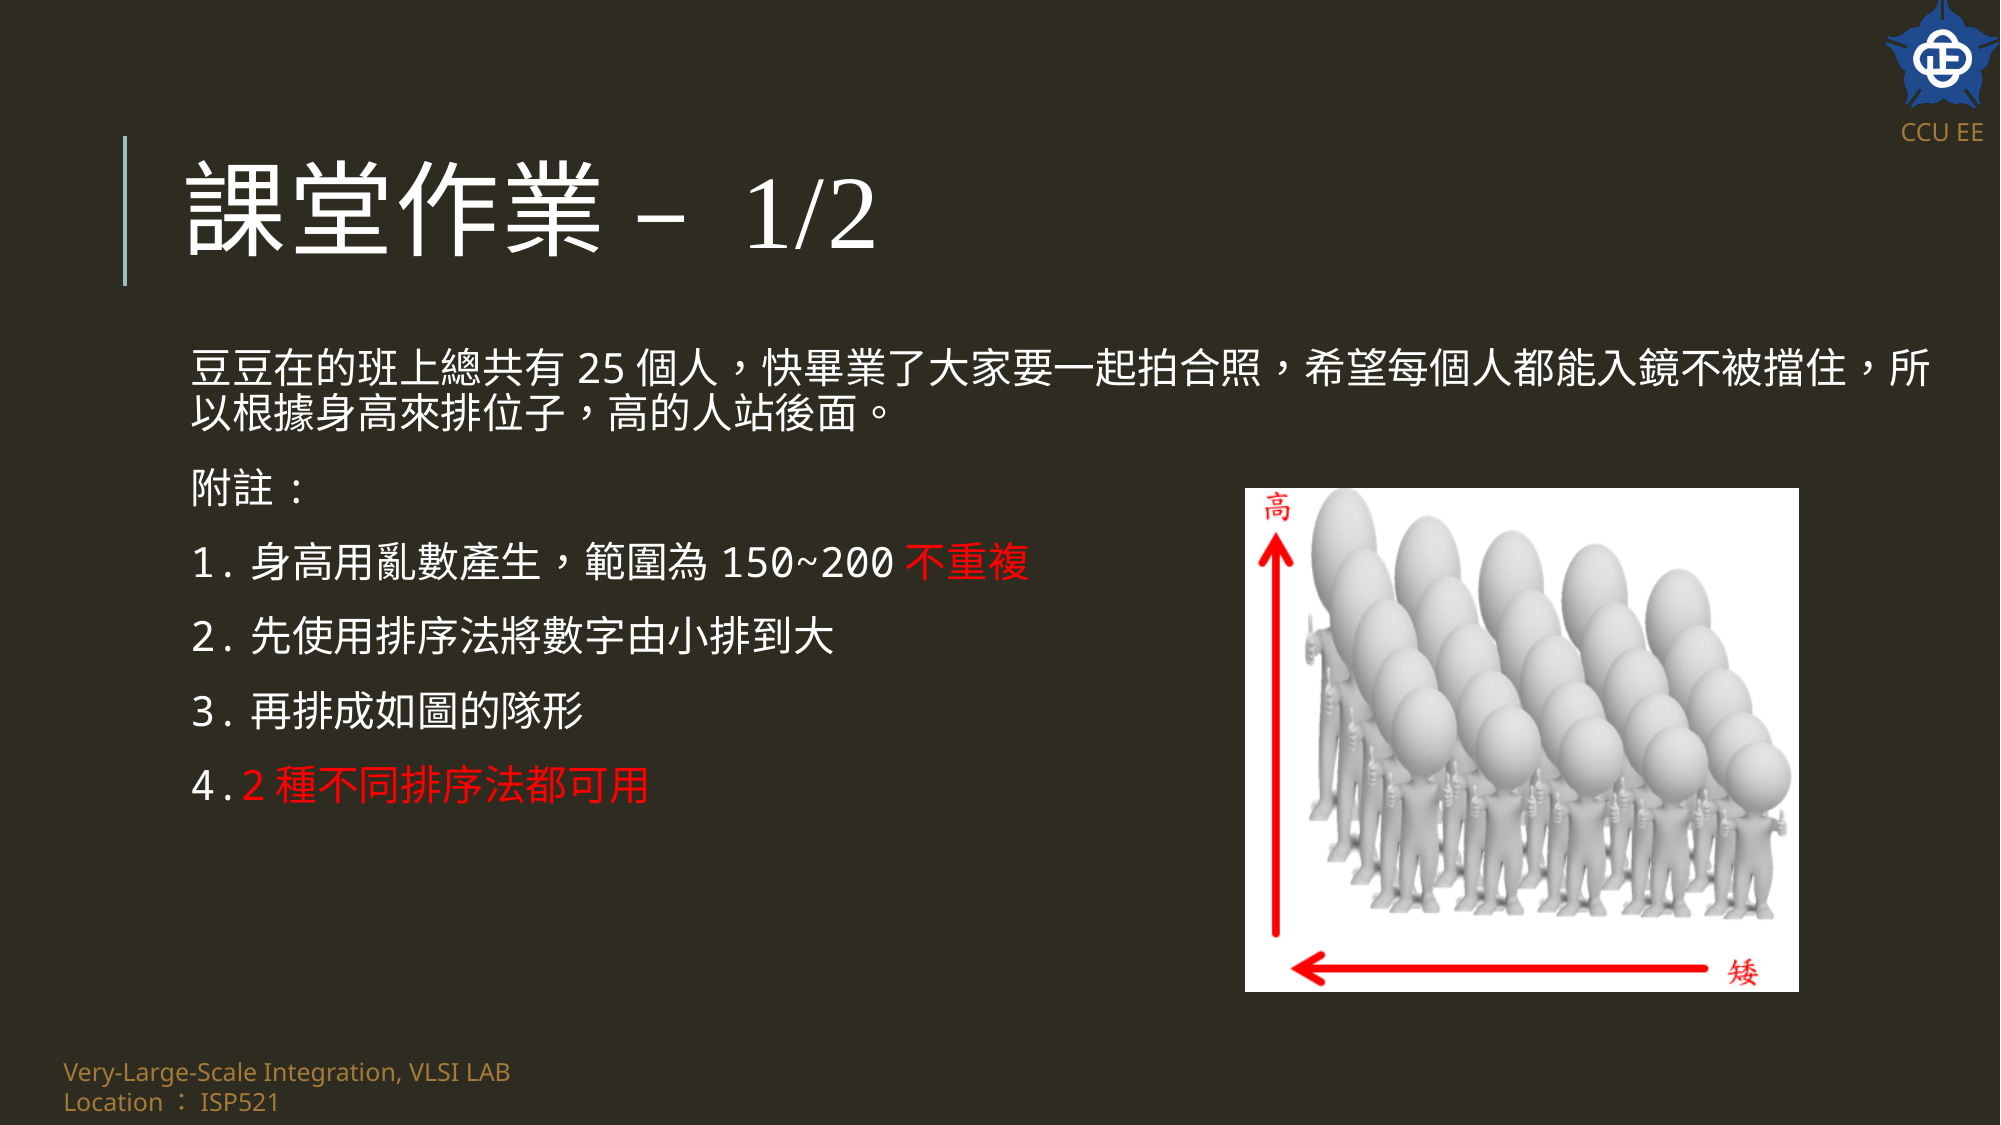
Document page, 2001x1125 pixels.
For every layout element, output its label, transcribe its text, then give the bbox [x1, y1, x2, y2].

picture [1885, 0, 2000, 109]
title 課堂作業 – 1/2 [168, 96, 1763, 340]
list 豆豆在的班上總共有25個人，快畢業了大家要一起拍合照，希望每個人都能入鏡不被擋住，所以根據身高來排位子，高的人站後面。 附註: 1.身高用亂數產生，範圍為150~200不重複 2.先使用排序法將數字由小排到大 3.再排成如圖的隊形 4.2種不同排序法都可用 [168, 340, 1962, 921]
picture [1245, 487, 1800, 992]
